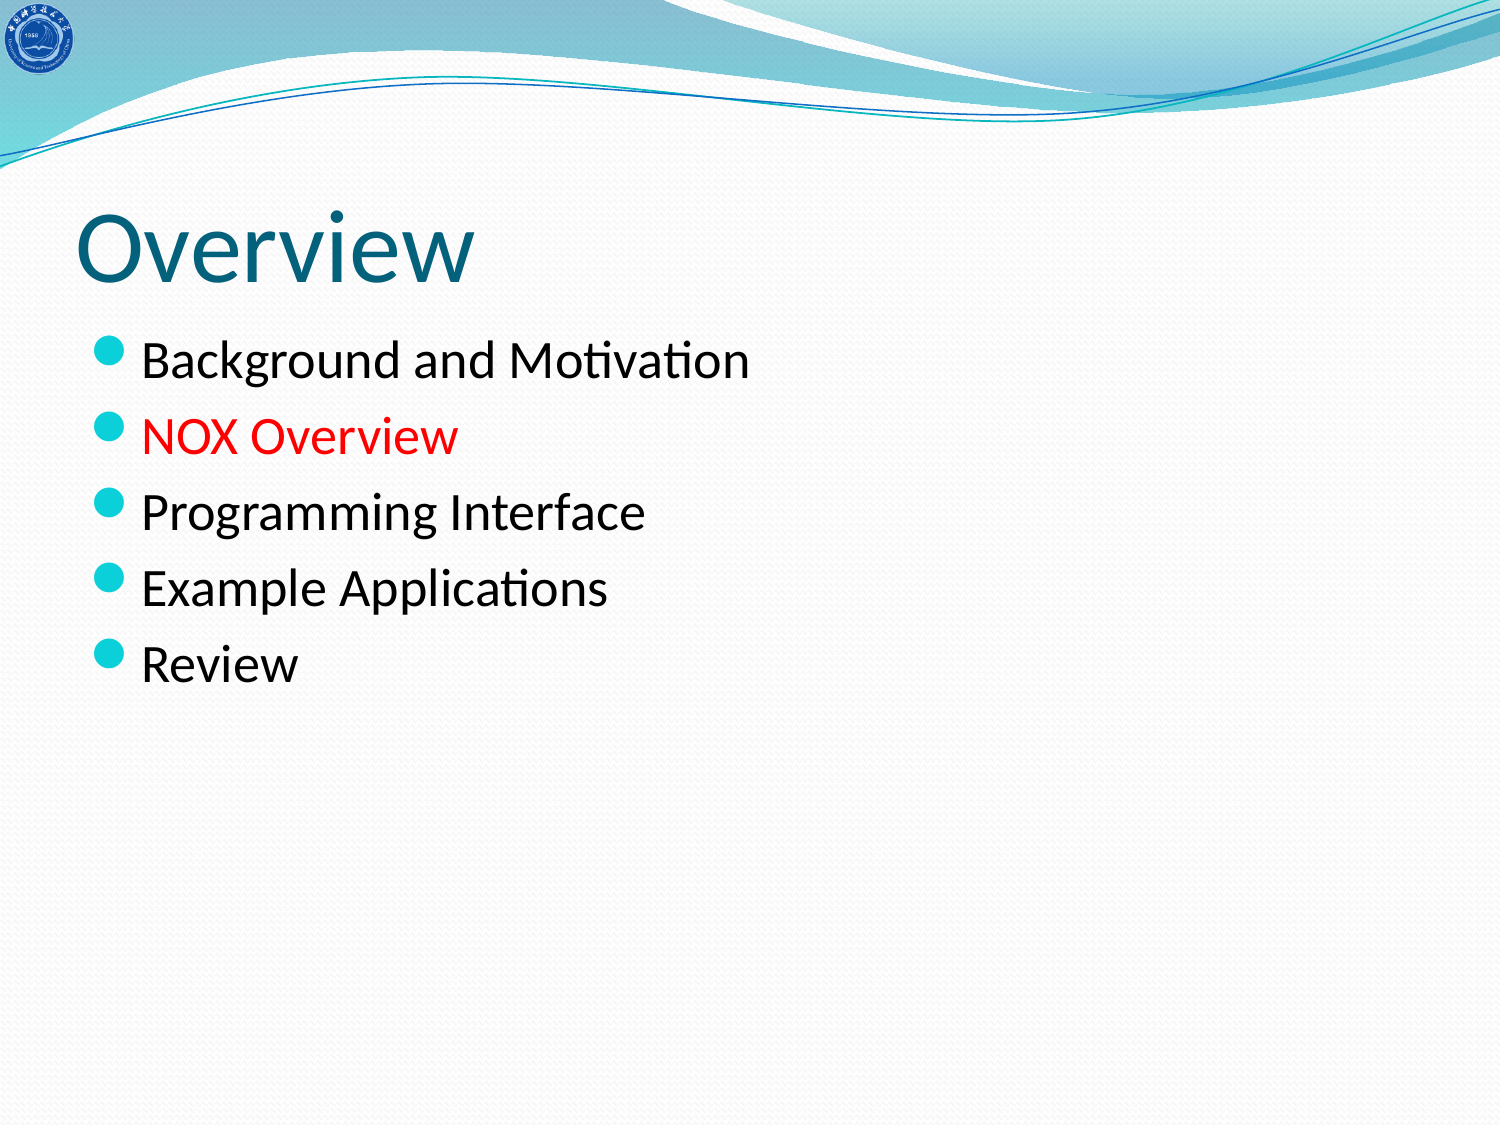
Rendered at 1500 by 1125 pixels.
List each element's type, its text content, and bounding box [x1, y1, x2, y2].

list Background and Motivation NOX Overview Programming Interface Example Applications Review [75, 317, 1425, 1038]
picture [0, 0, 77, 77]
title Overview [75, 115, 1425, 303]
